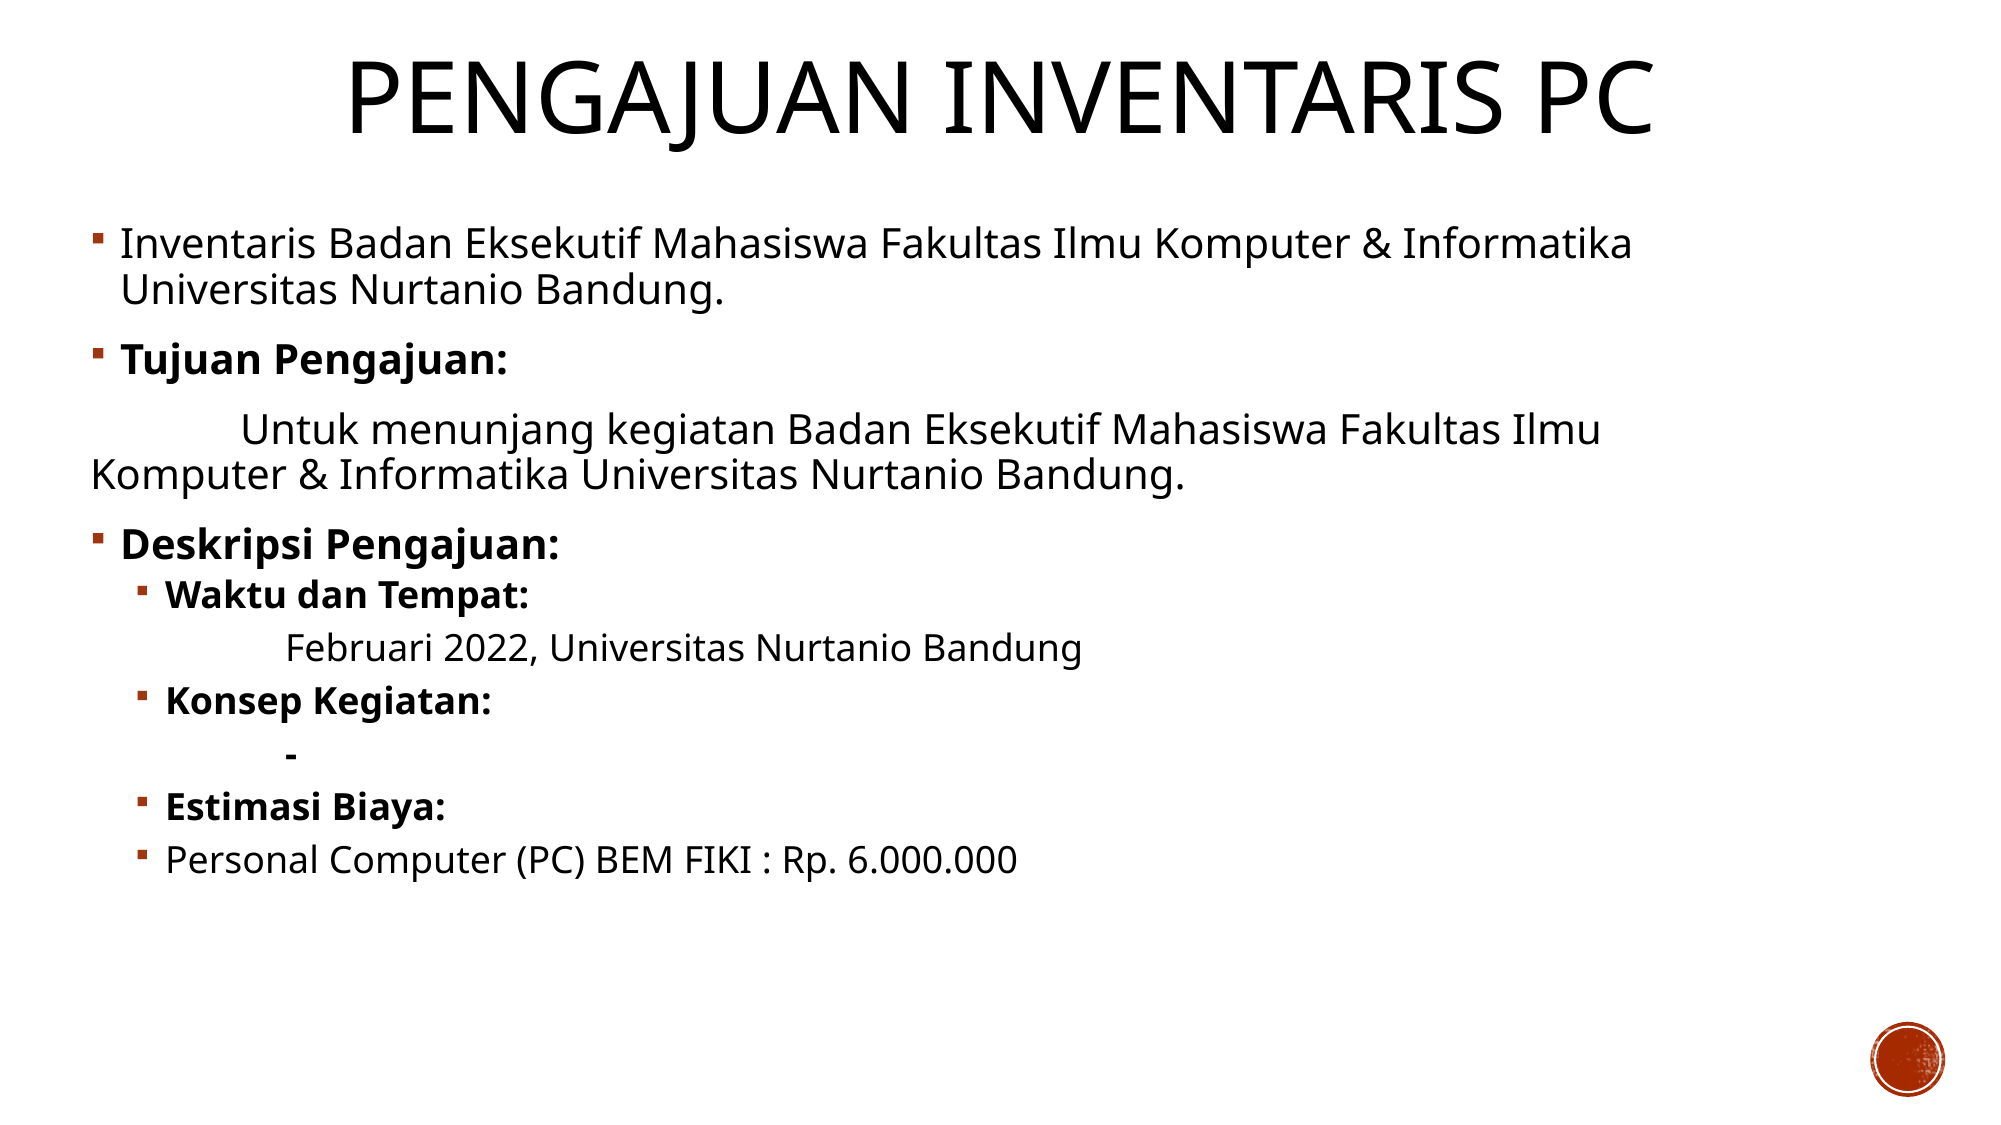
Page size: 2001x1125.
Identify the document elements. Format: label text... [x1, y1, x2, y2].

title Pengajuan Inventaris PC [175, 33, 1826, 170]
list Inventaris Badan Eksekutif Mahasiswa Fakultas Ilmu Komputer & Informatika Universitas Nurtanio Bandung. Tujuan Pengajuan: Untuk menunjang kegiatan Badan Eksekutif Mahasiswa Fakultas Ilmu Komputer & Informatika Universitas Nurtanio Bandung. Deskripsi Pengajuan: Waktu dan Tempat: Februari 2022, Universitas Nurtanio Bandung Konsep Kegiatan: - Estimasi Biaya: Personal Computer (PC) BEM FIKI : Rp. 6.000.000 [75, 215, 1826, 1013]
